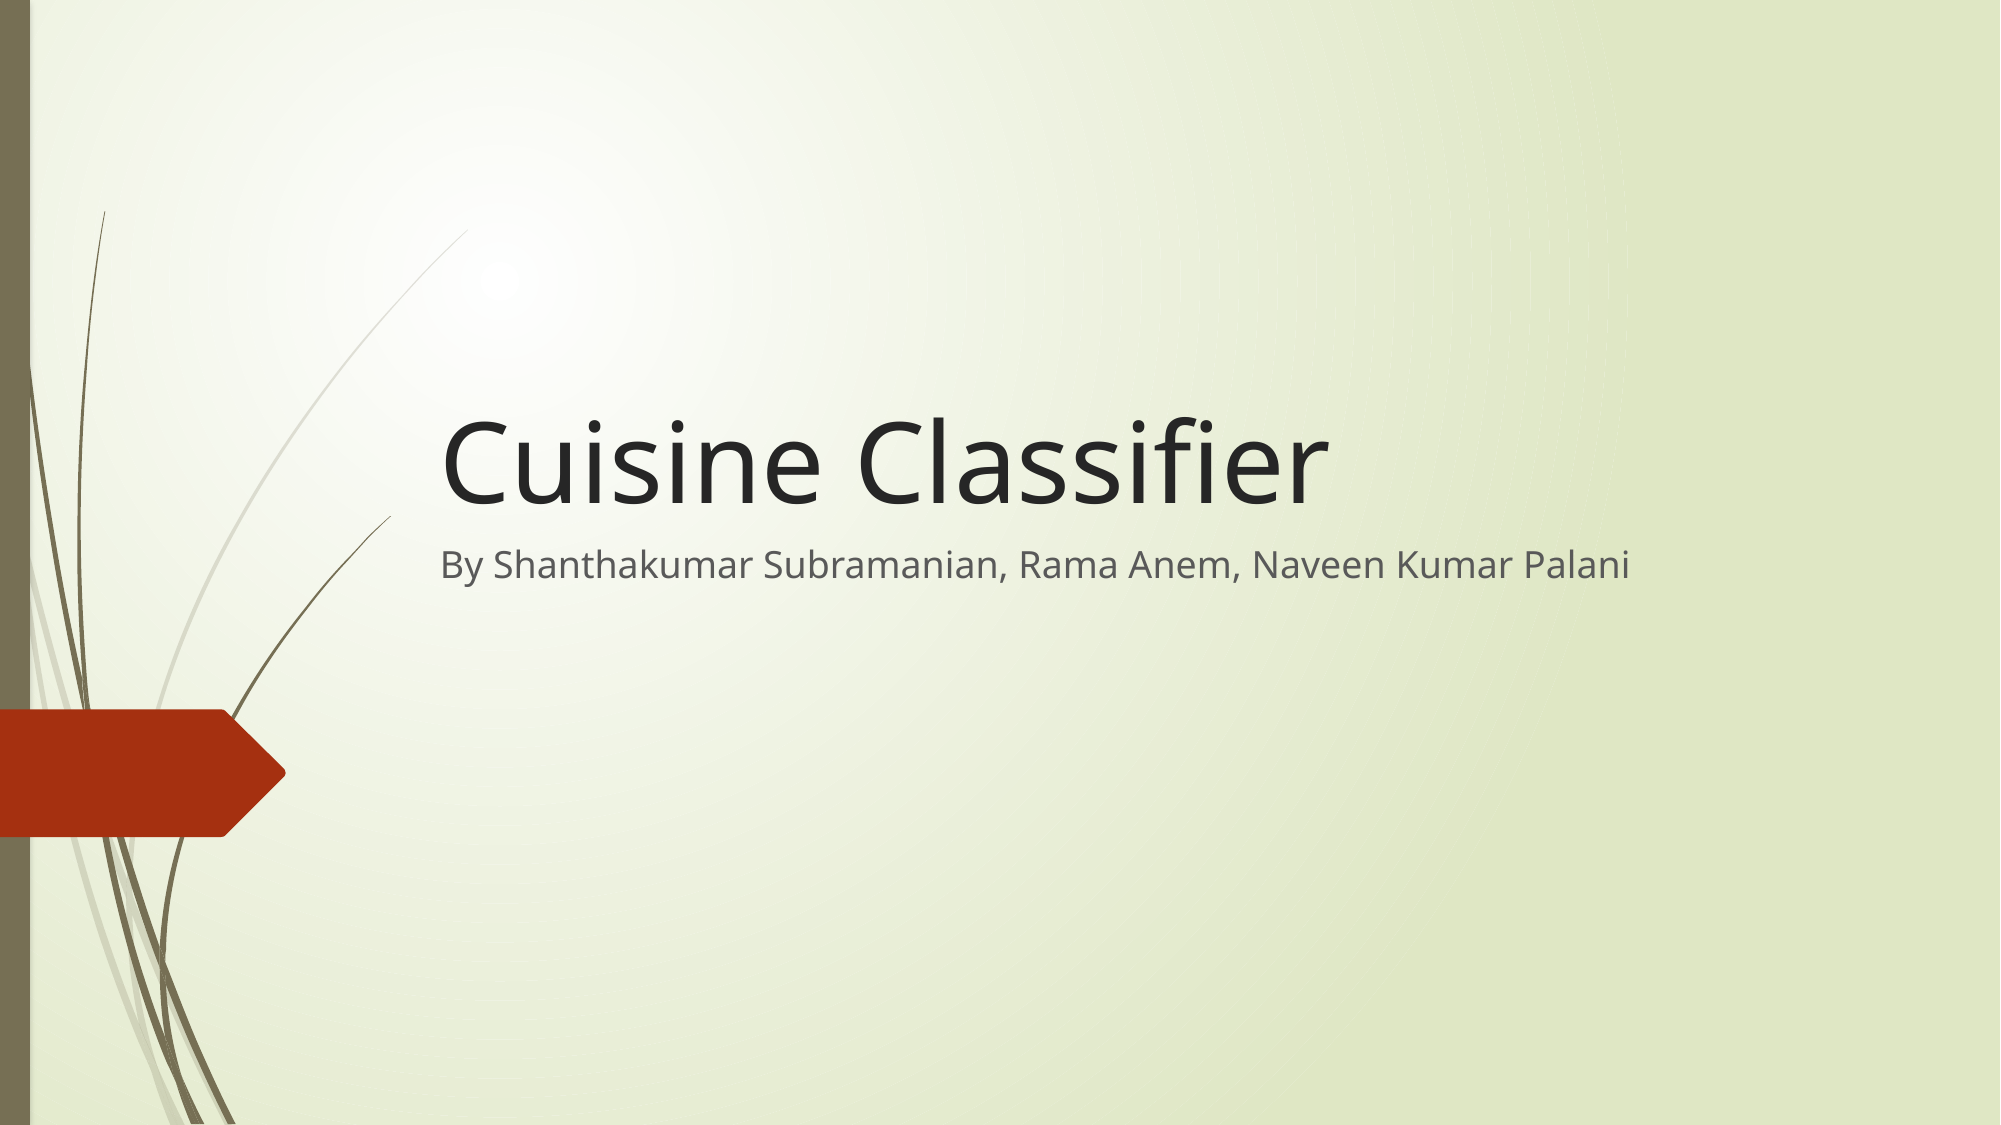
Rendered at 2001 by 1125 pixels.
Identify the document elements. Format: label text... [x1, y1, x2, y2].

title Cuisine Classifier [424, 162, 1888, 533]
subtitle By Shanthakumar Subramanian, Rama Anem, Naveen Kumar Palani [424, 533, 1888, 809]
